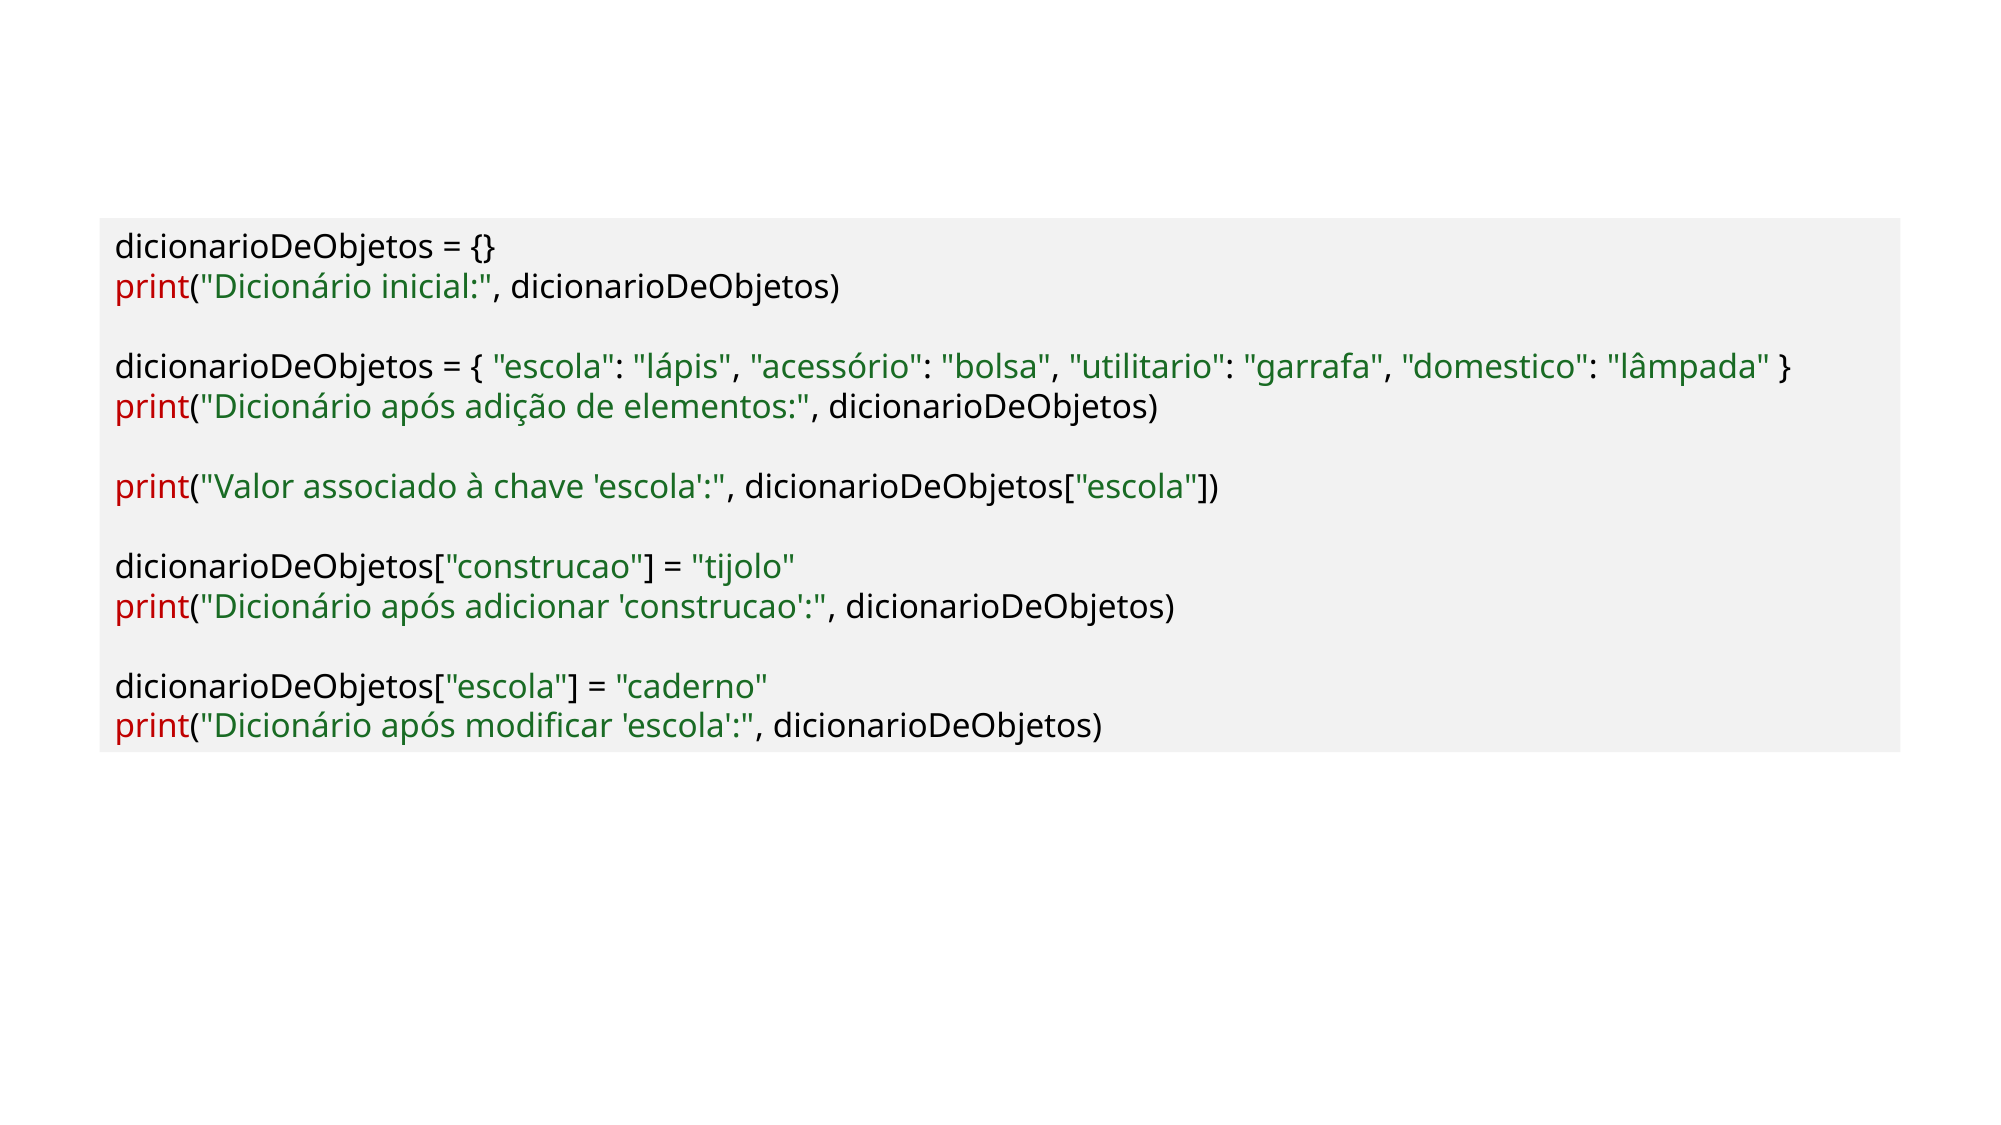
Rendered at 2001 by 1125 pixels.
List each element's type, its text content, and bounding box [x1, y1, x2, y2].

text_box dicionarioDeObjetos = {} print("Dicionário inicial:", dicionarioDeObjetos) dicionarioDeObjetos = { "escola": "lápis", "acessório": "bolsa", "utilitario": "garrafa", "domestico": "lâmpada" } print("Dicionário após adição de elementos:", dicionarioDeObjetos) print("Valor associado à chave 'escola':", dicionarioDeObjetos["escola"]) dicionarioDeObjetos["construcao"] = "tijolo" print("Dicionário após adicionar 'construcao':", dicionarioDeObjetos) dicionarioDeObjetos["escola"] = "caderno" print("Dicionário após modificar 'escola':", dicionarioDeObjetos) [99, 218, 1901, 753]
